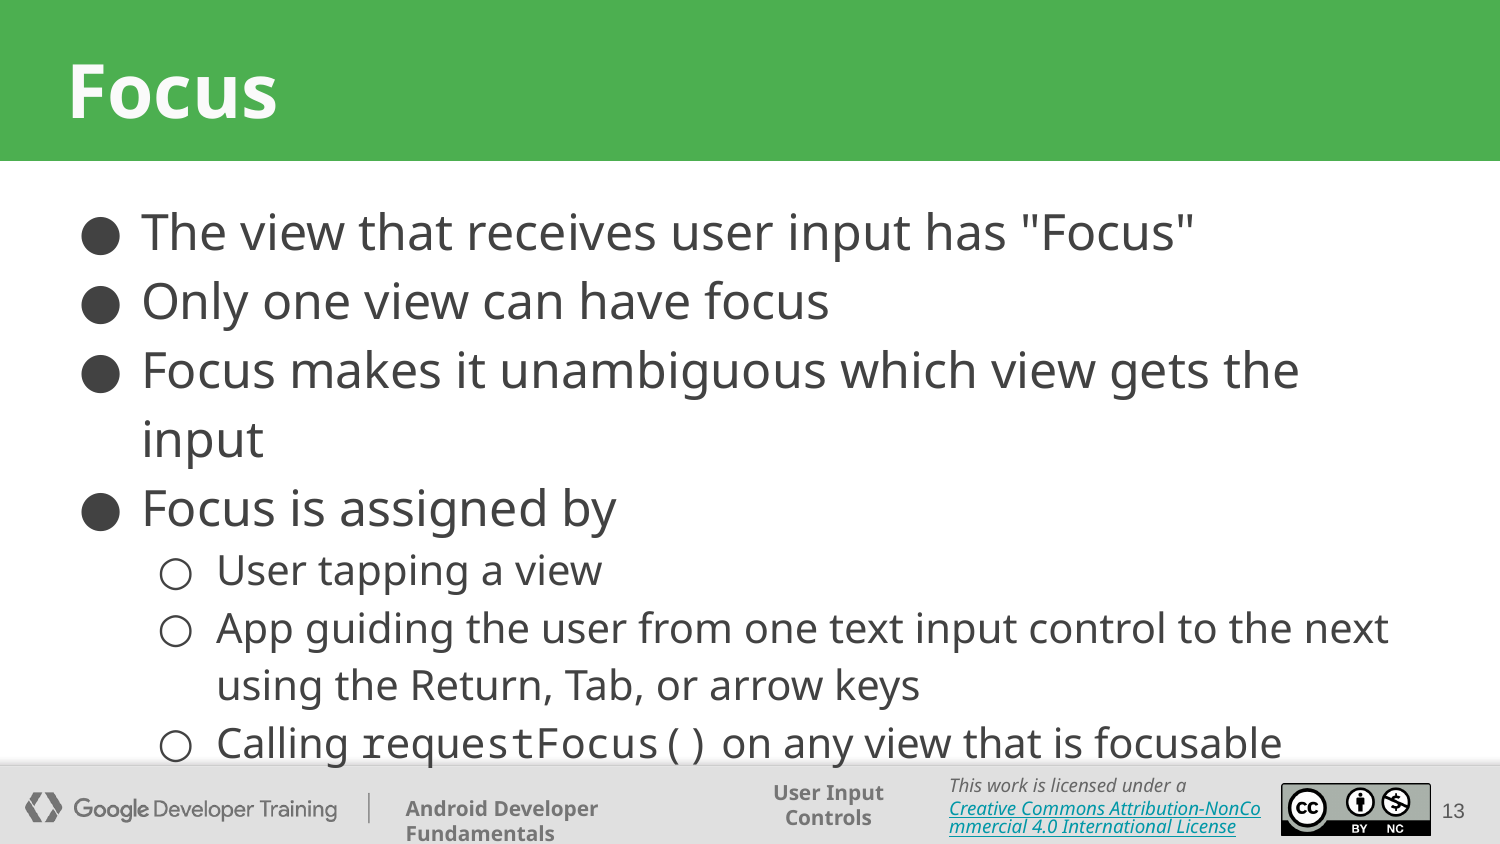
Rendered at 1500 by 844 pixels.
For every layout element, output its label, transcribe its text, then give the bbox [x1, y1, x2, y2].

title Focus [51, 28, 1449, 122]
picture [0, 161, 1500, 844]
slide_number 13 [1389, 777, 1480, 842]
list The view that receives user input has "Focus" Only one view can have focus Focus makes it unambiguous which view gets the input Focus is assigned by User tapping a view App guiding the user from one text input control to the next using the Return, Tab, or arrow keys Calling requestFocus() on any view that is focusable [51, 176, 1449, 737]
